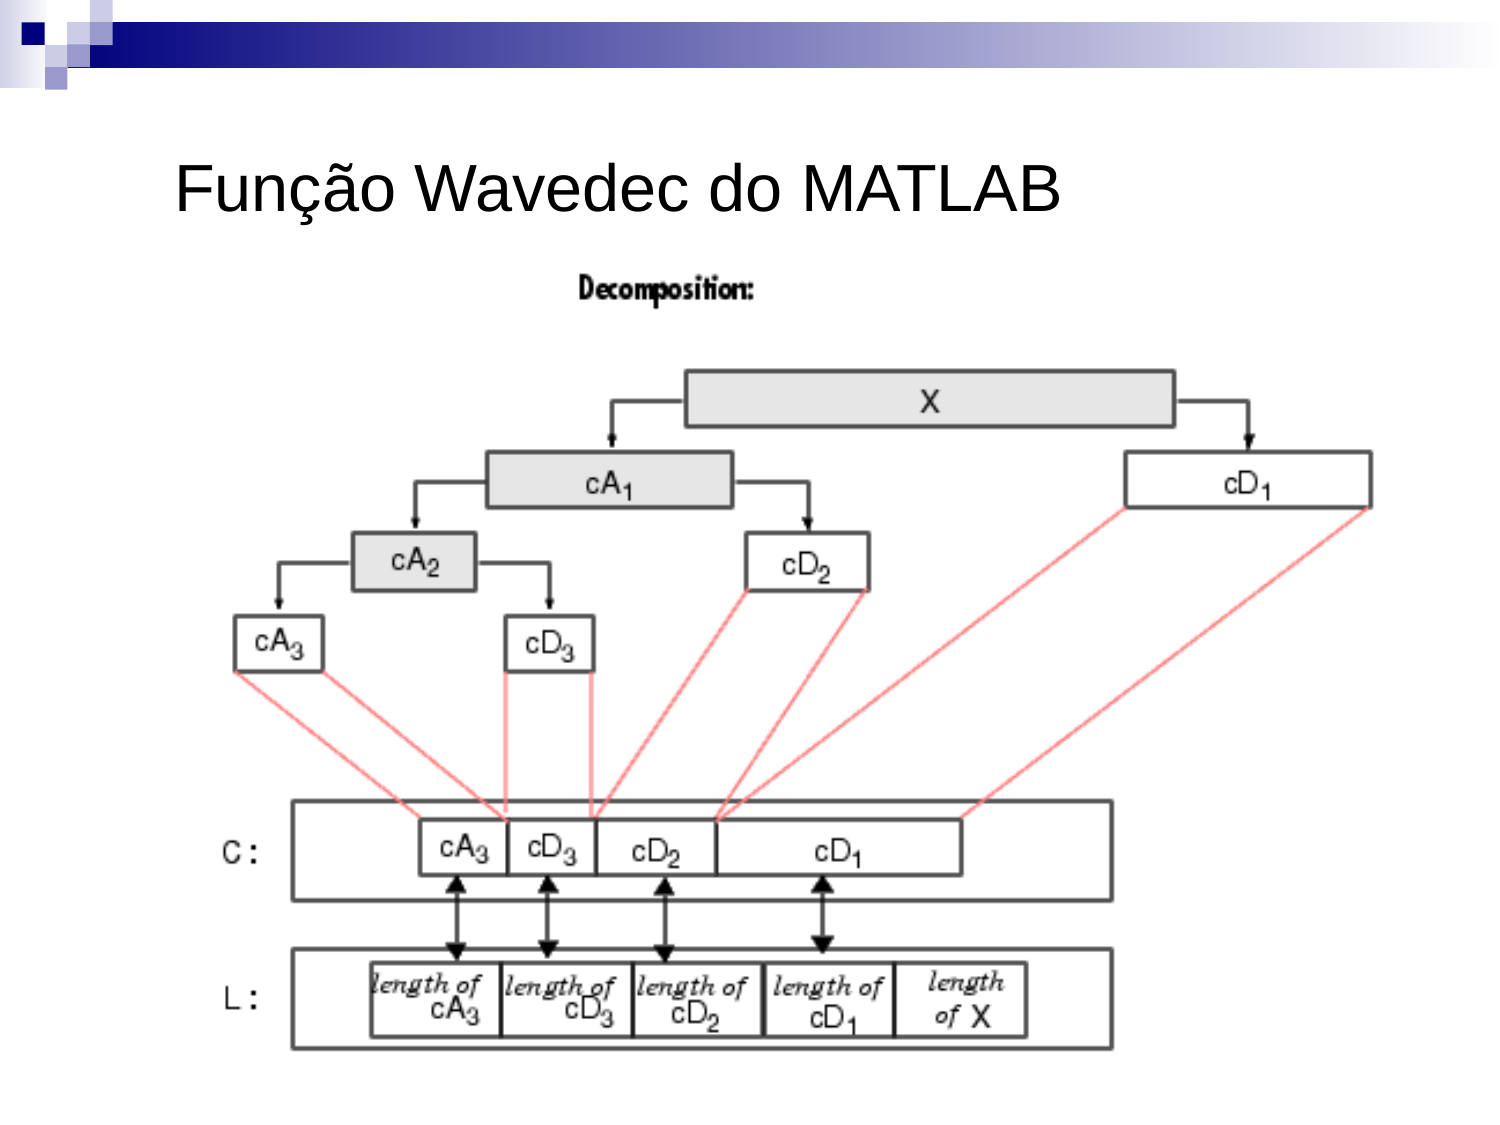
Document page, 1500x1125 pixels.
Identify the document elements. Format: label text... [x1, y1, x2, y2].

picture [194, 232, 1420, 1101]
text_box Função Wavedec do MATLAB [159, 137, 1271, 232]
